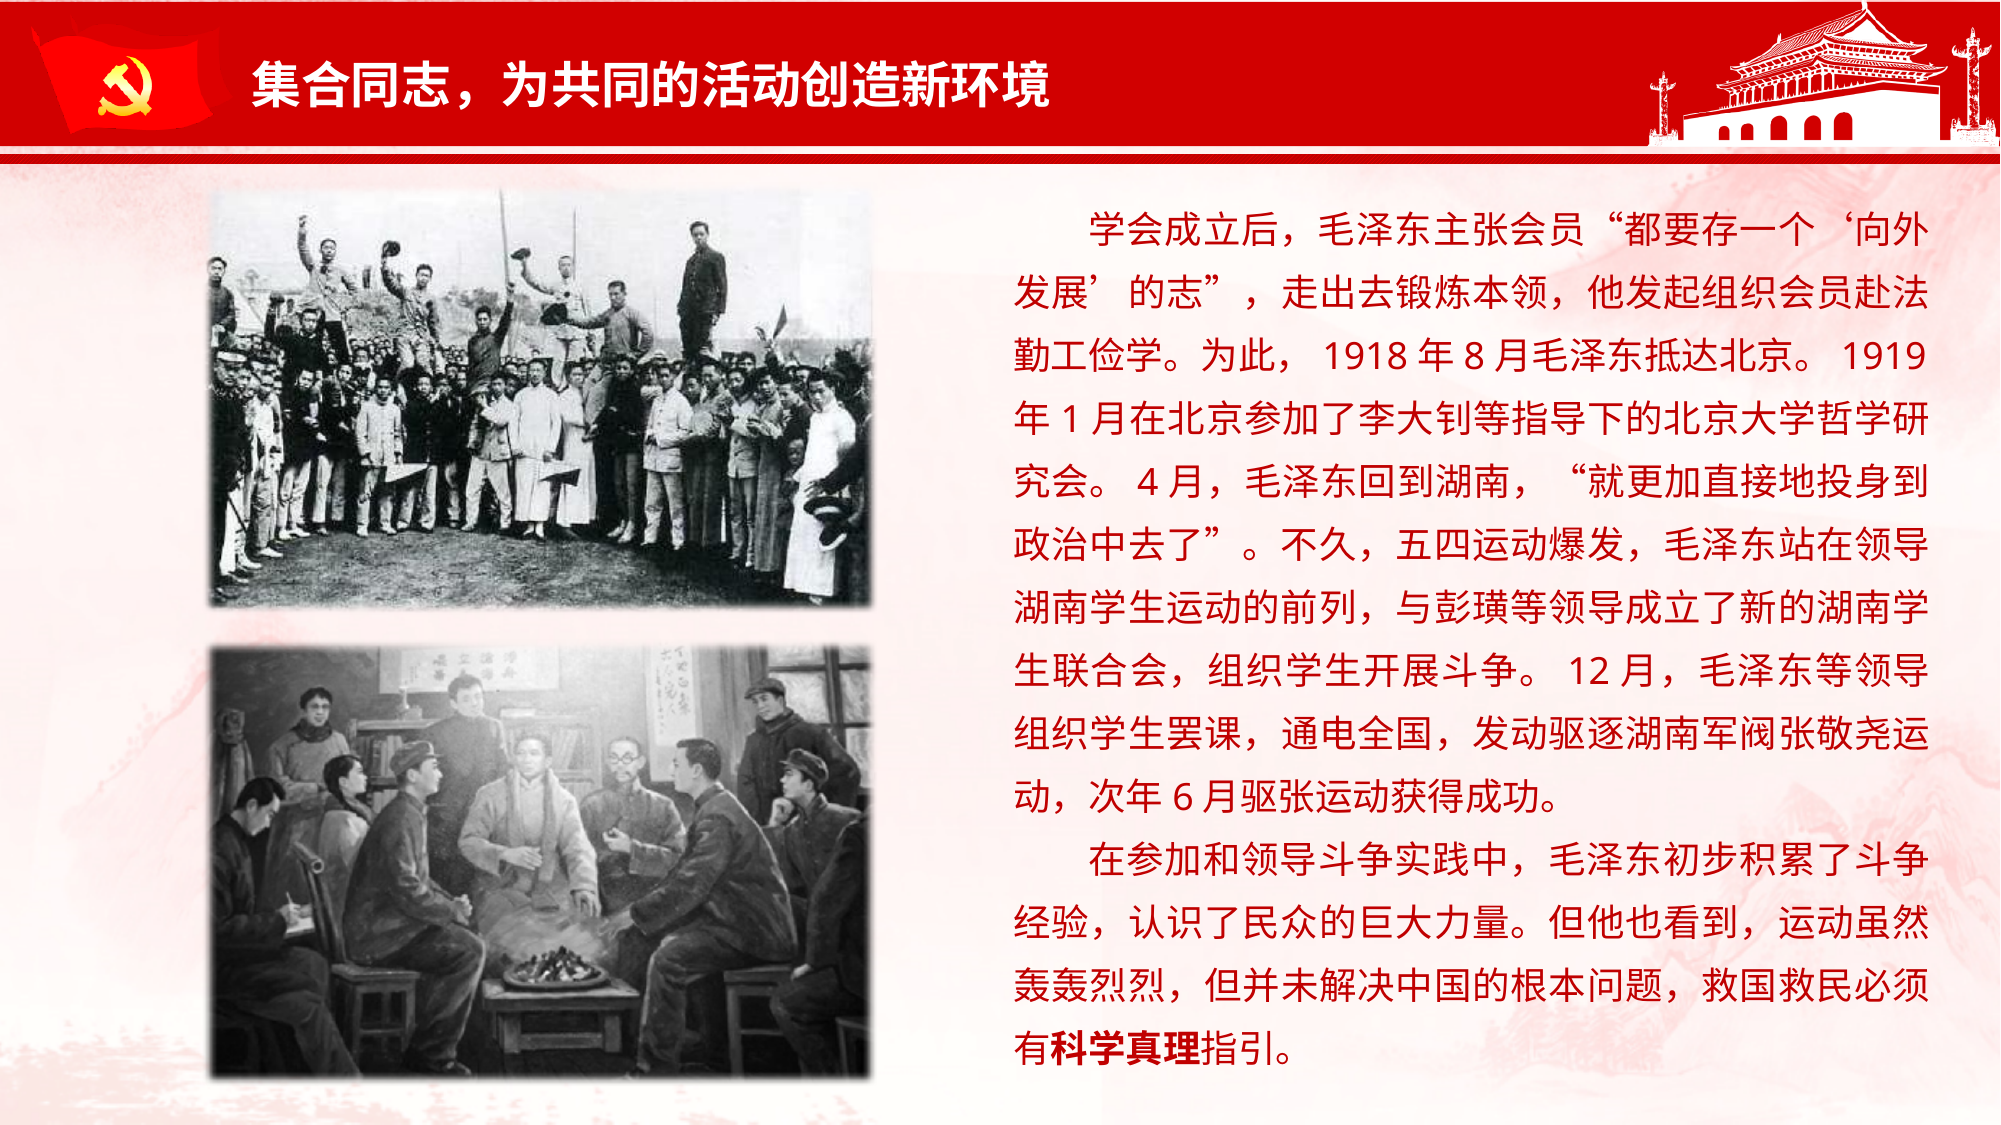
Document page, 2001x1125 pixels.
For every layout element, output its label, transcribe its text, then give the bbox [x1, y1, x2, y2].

text_box 集合同志，为共同的活动创造新环境 [236, 46, 1067, 122]
picture [0, 0, 2001, 1125]
text_box 学会成立后，毛泽东主张会员“都要存一个‘向外发展’的志”，走出去锻炼本领，他发起组织会员赴法勤工俭学。为此，1918年8月毛泽东抵达北京。1919年1月在北京参加了李大钊等指导下的北京大学哲学研究会。4月，毛泽东回到湖南，“就更加直接地投身到政治中去了”。不久，五四运动爆发，毛泽东站在领导湖南学生运动的前列，与彭璜等领导成立了新的湖南学生联合会，组织学生开展斗争。12月，毛泽东等领导组织学生罢课，通电全国，发动驱逐湖南军阀张敬尧运动，次年6月驱张运动获得成功。 在参加和领导斗争实践中，毛泽东初步积累了斗争经验，认识了民众的巨大力量。但他也看到，运动虽然轰轰烈烈，但并未解决中国的根本问题，救国救民必须有科学真理指引。 [998, 180, 1946, 1125]
picture [31, 14, 233, 134]
